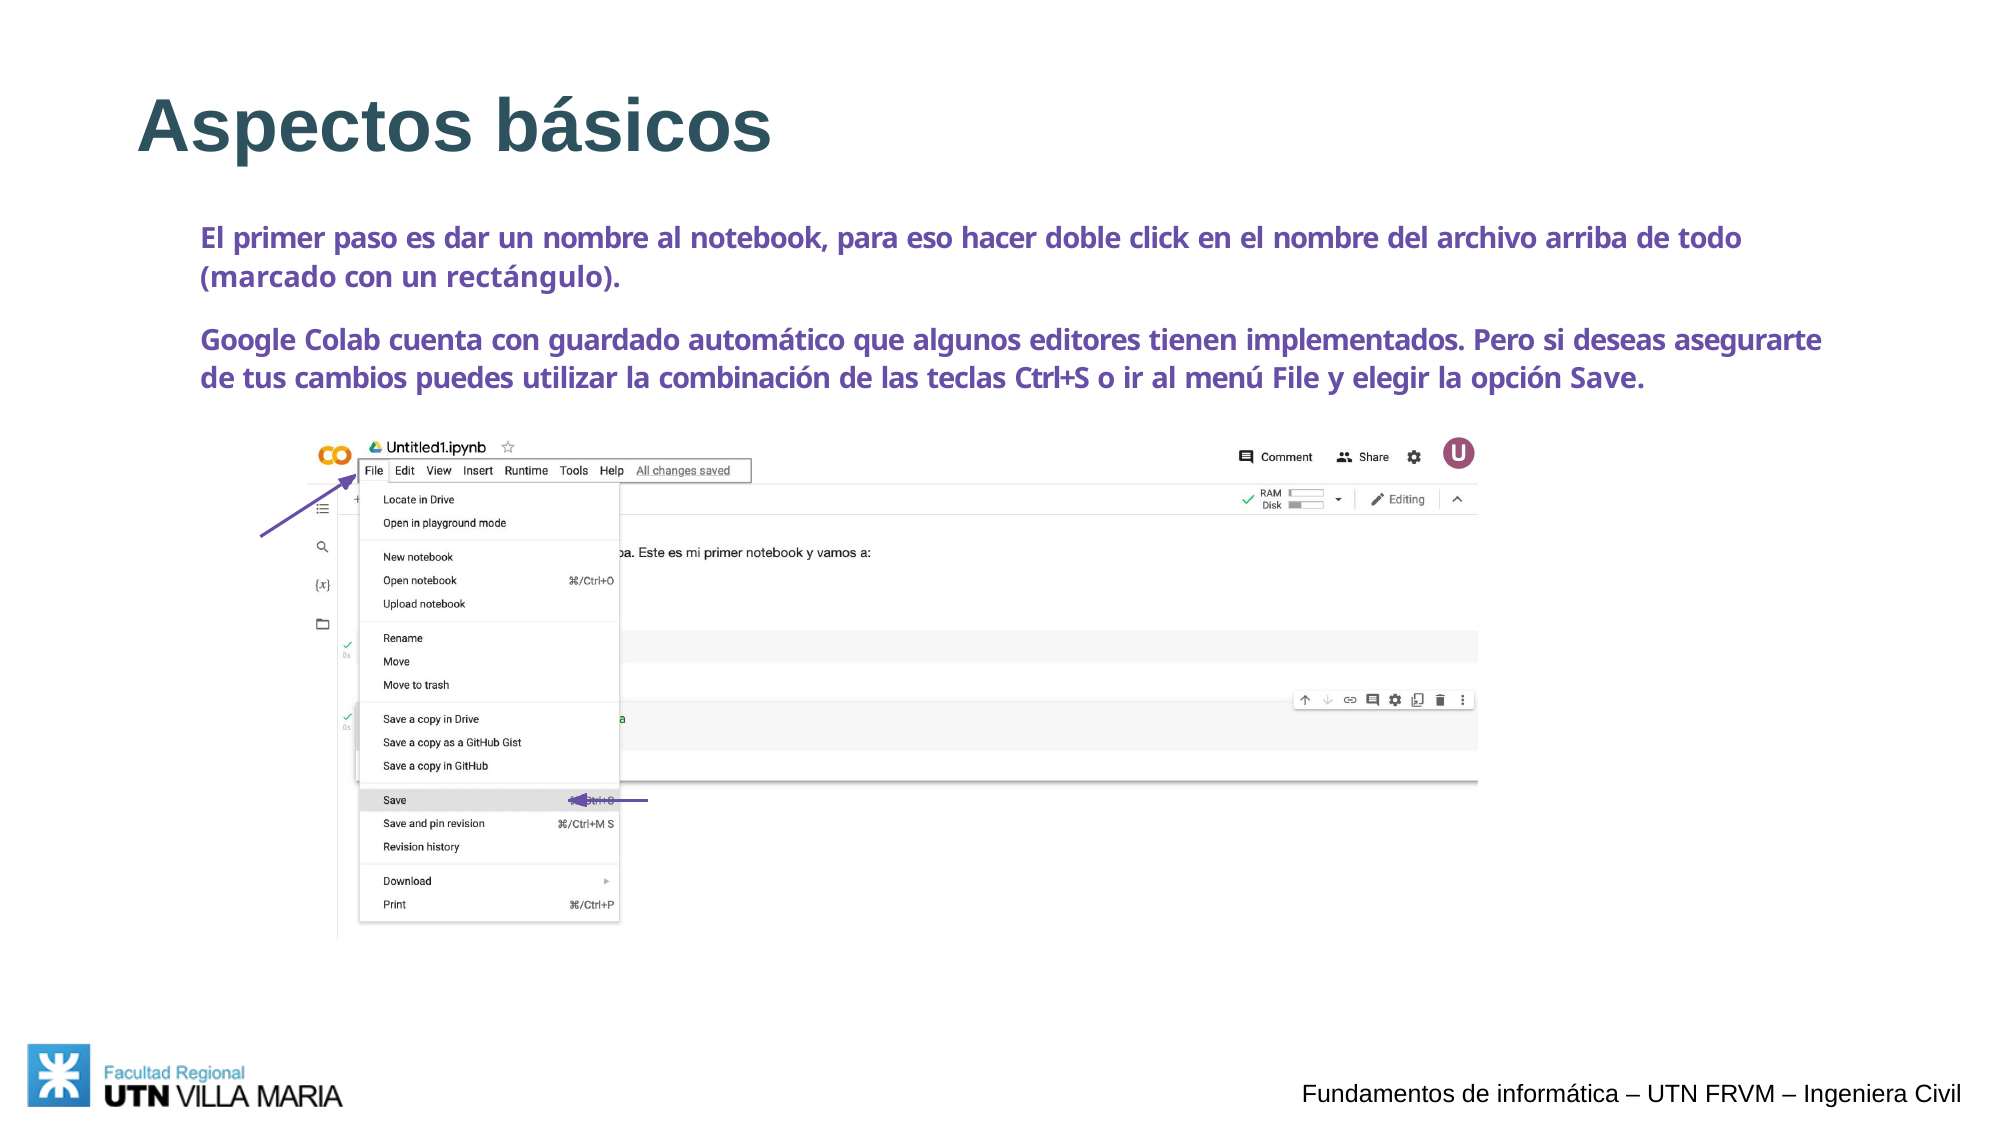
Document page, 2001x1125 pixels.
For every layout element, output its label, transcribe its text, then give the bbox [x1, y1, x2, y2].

text_box Fundamentos de informática – UTN FRVM – Ingeniera Civil [1286, 1069, 2000, 1125]
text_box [217, 429, 1483, 947]
picture [25, 1038, 348, 1116]
text_box El primer paso es dar un nombre al notebook, para eso hacer doble click en el nombre del archivo arriba de todo (marcado con un rectángulo). Google Colab cuenta con guardado automático que algunos editores tienen implementados. Pero si deseas asegurarte de tus cambios puedes utilizar la combinación de las teclas Ctrl+S o ir al menú File y elegir la opción Save. [198, 213, 1867, 395]
title Aspectos básicos [136, 86, 1867, 166]
